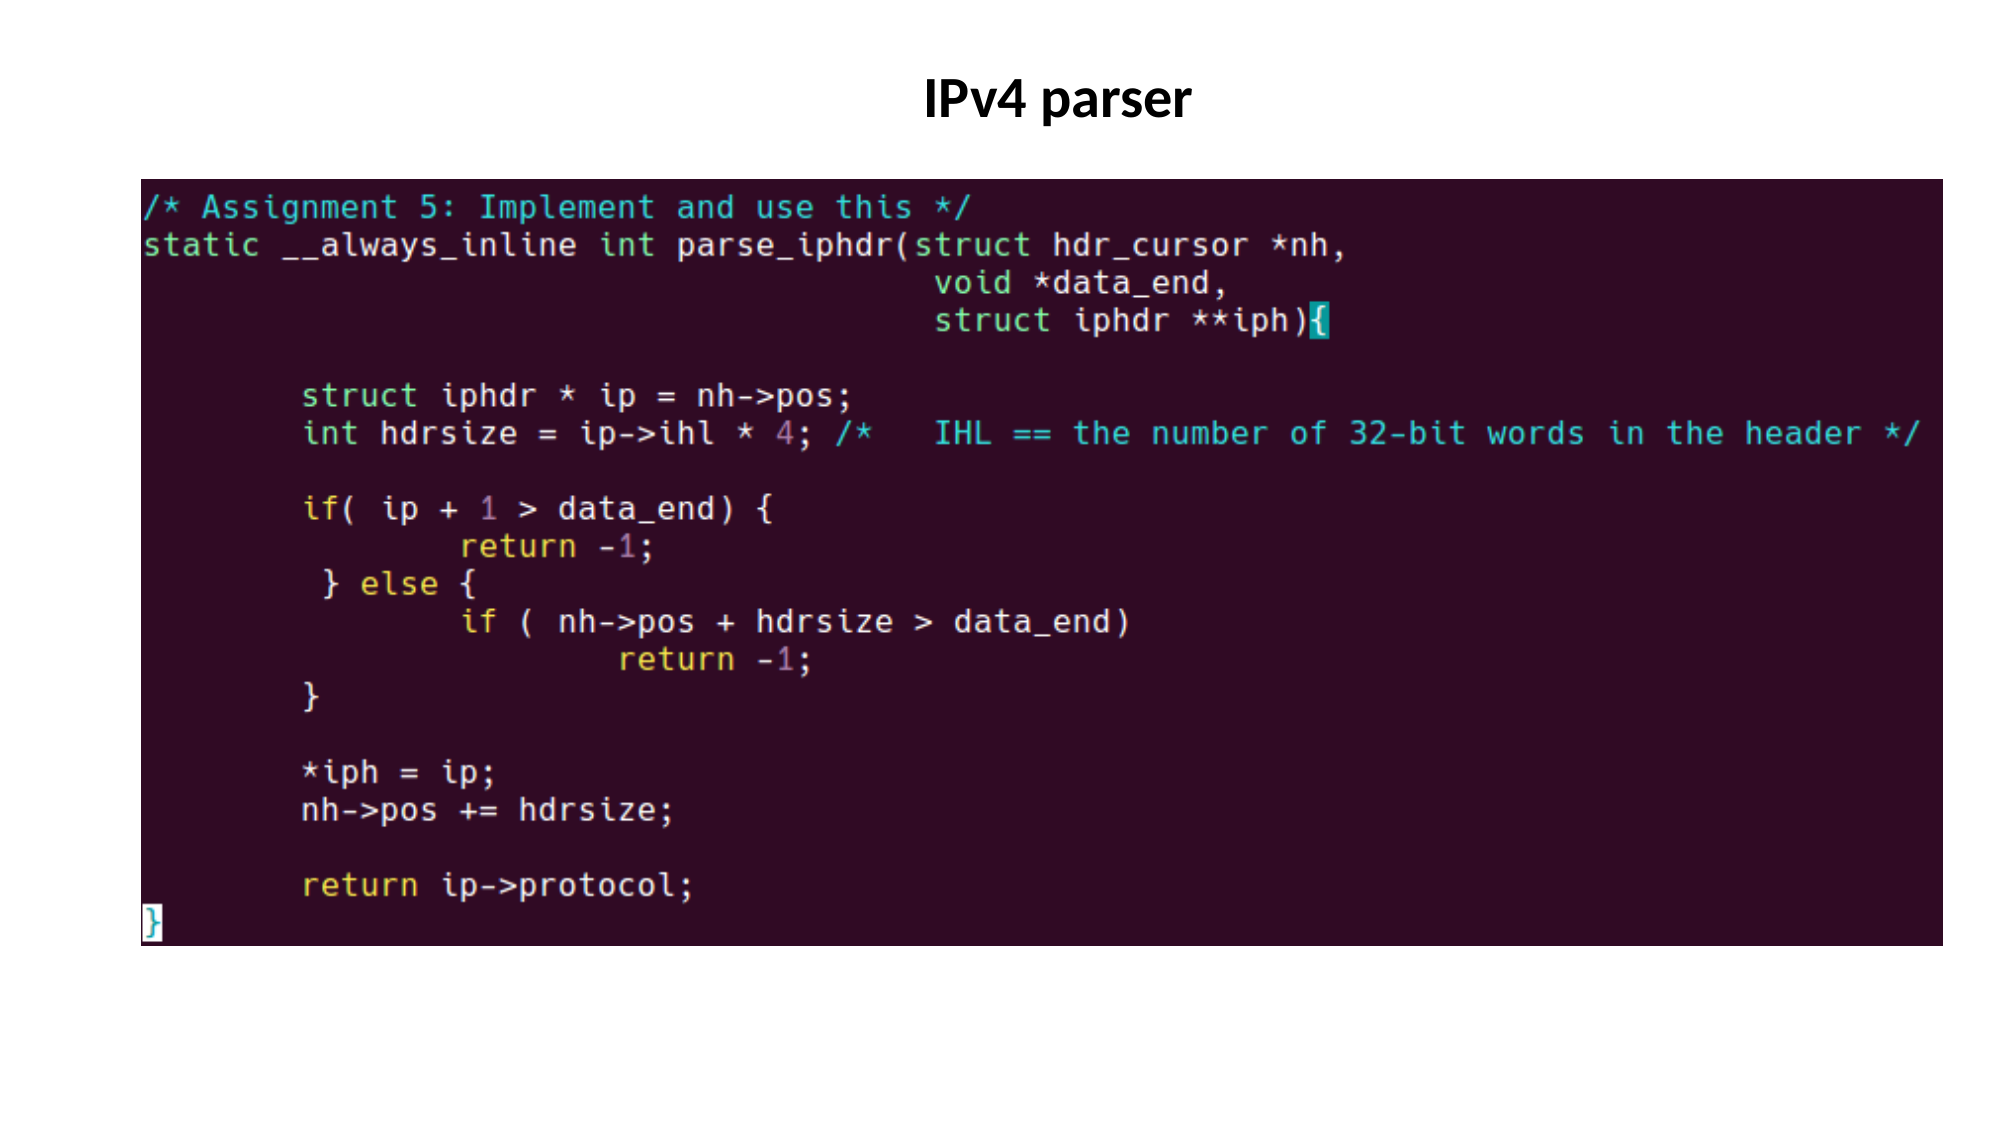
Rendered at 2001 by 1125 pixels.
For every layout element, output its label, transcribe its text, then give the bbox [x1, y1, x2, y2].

text_box IPv4 parser [908, 52, 1844, 137]
picture [141, 179, 1943, 946]
